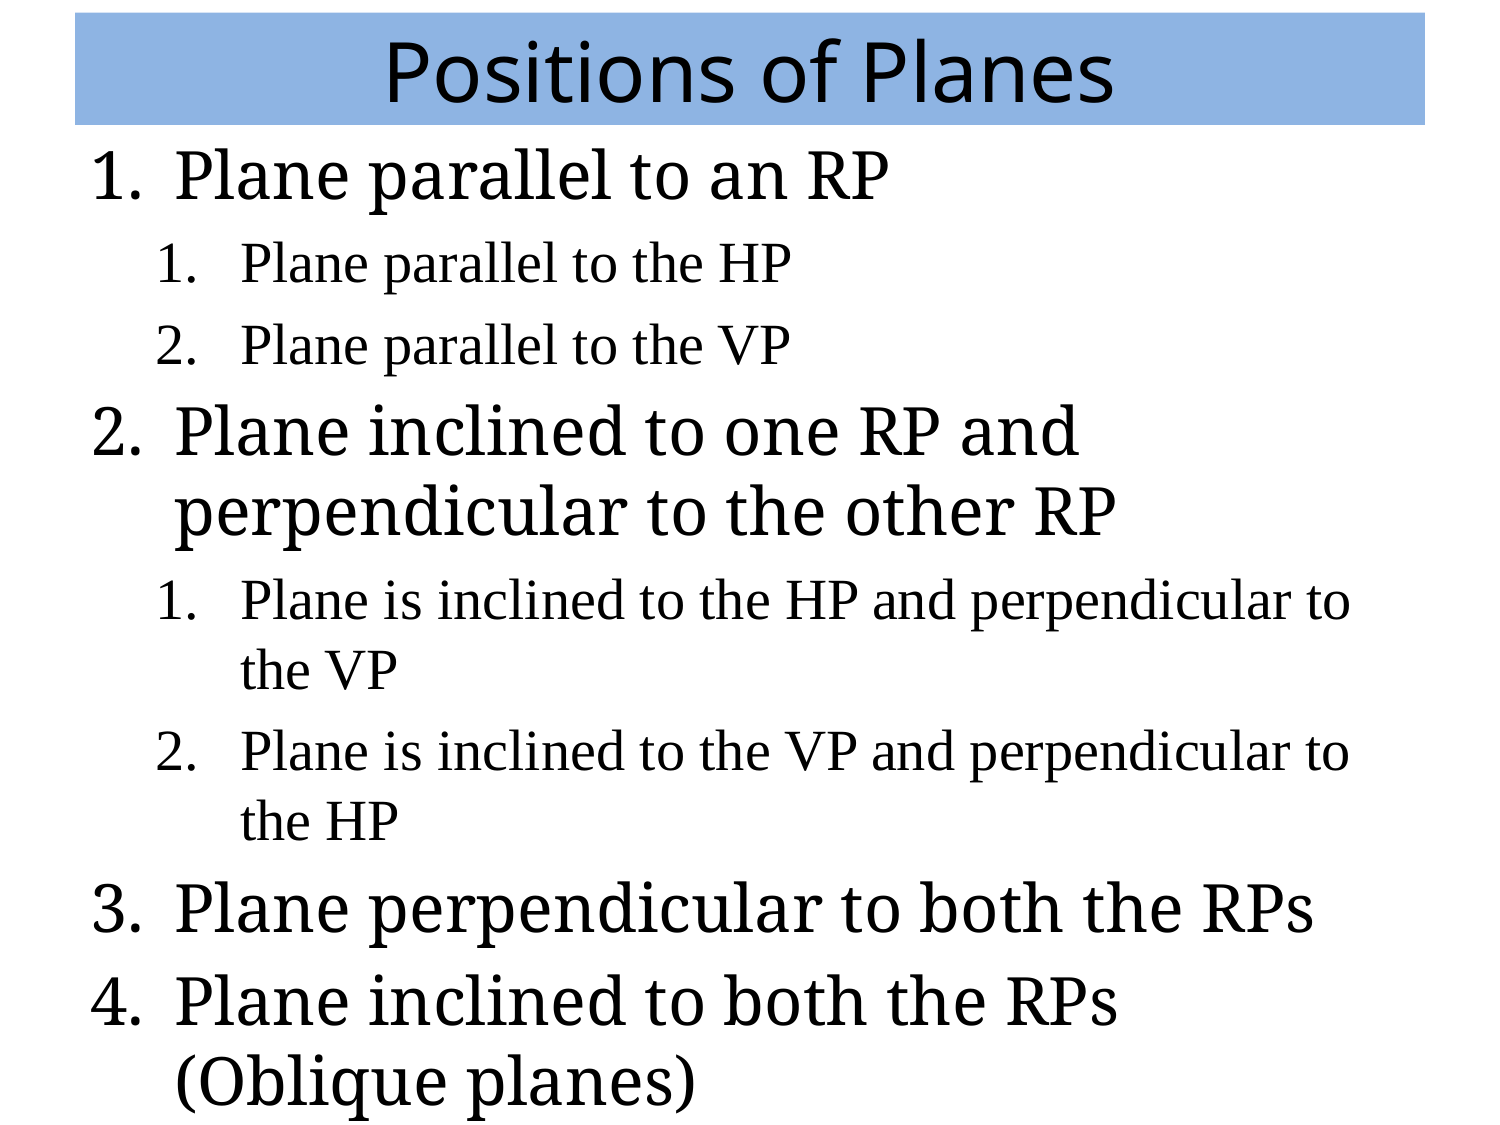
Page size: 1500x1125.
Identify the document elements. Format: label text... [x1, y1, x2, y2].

title Positions of Planes [75, 12, 1425, 125]
list Plane parallel to an RP Plane parallel to the HP Plane parallel to the VP Plane inclined to one RP and perpendicular to the other RP Plane is inclined to the HP and perpendicular to the VP Plane is inclined to the VP and perpendicular to the HP Plane perpendicular to both the RPs Plane inclined to both the RPs (Oblique planes) [75, 125, 1425, 1100]
